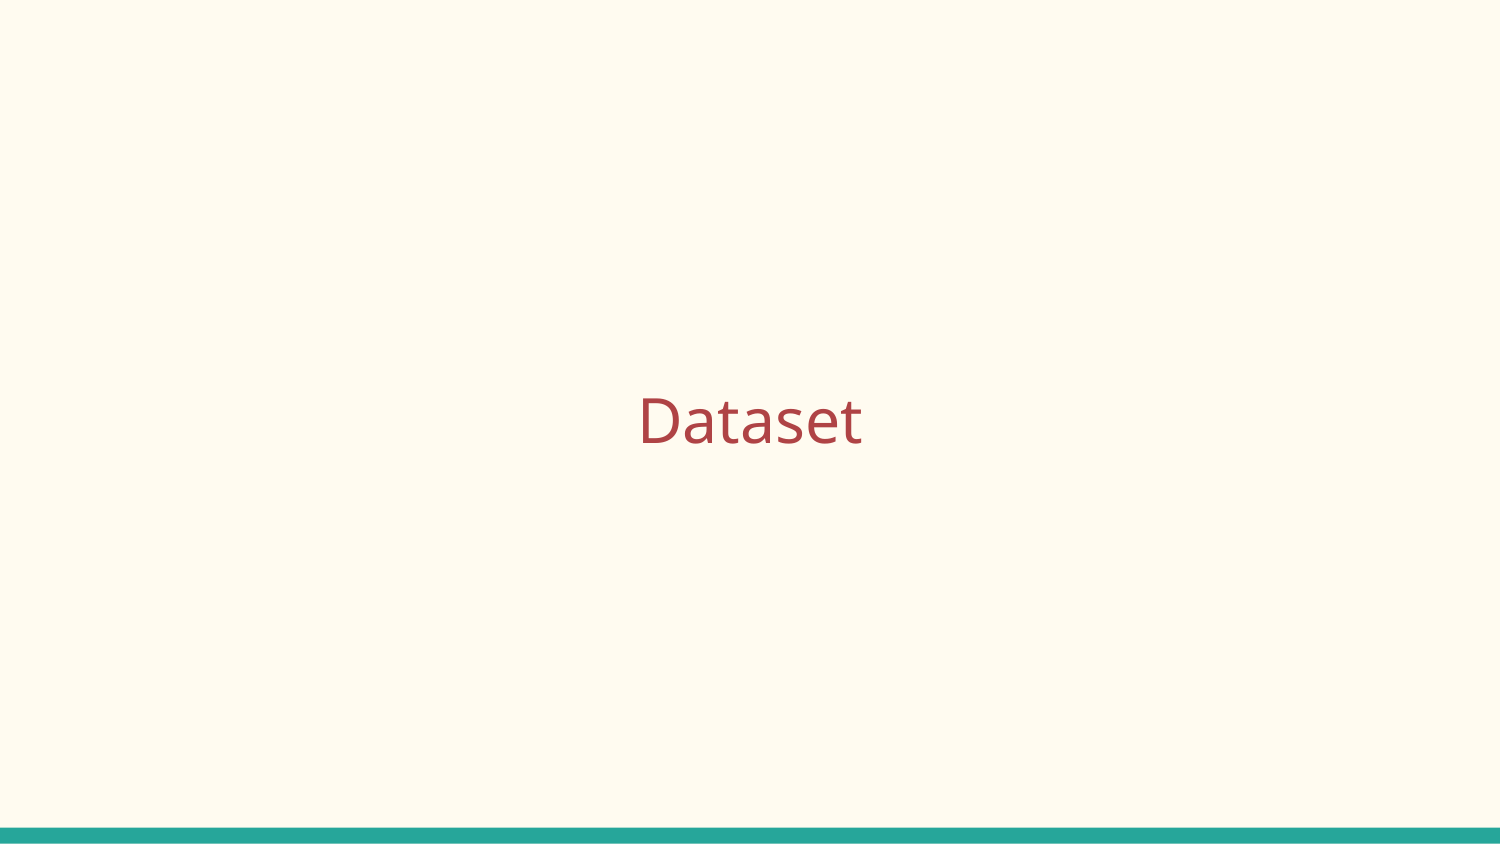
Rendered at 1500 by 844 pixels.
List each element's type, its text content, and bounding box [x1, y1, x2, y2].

title Dataset [63, 365, 1437, 479]
